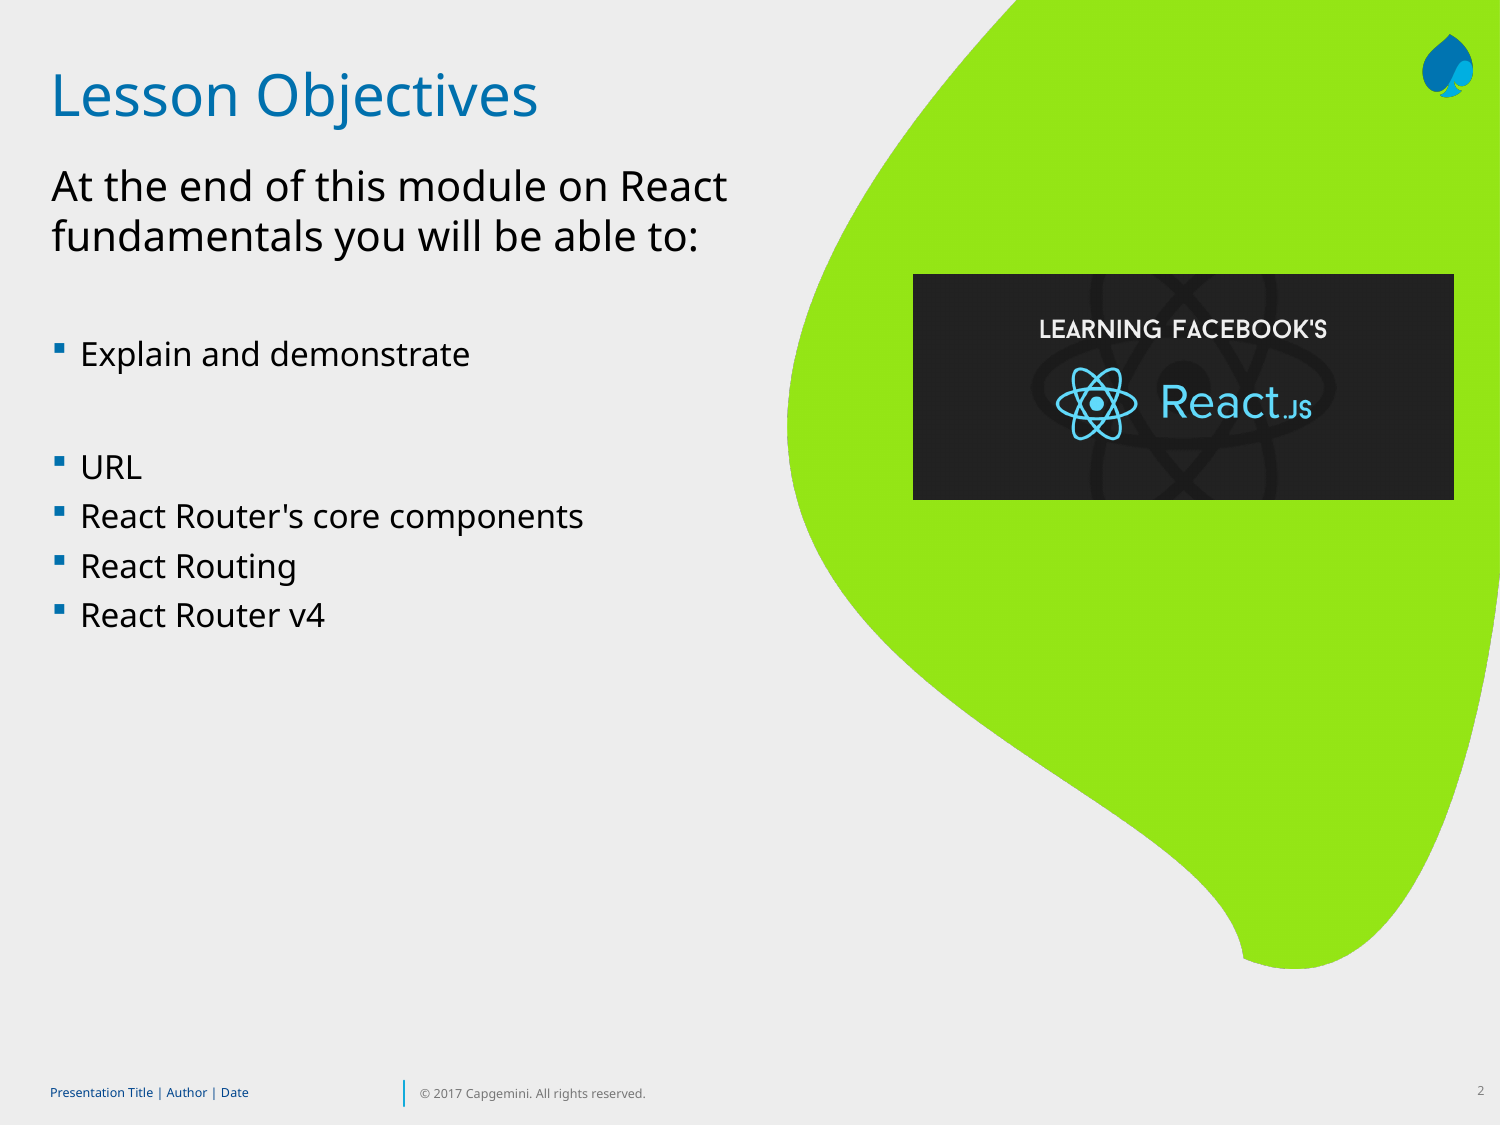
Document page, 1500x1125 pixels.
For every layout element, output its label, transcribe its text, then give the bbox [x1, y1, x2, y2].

list At the end of this module on React fundamentals you will be able to: Explain and demonstrate URL React Router's core components React Routing React Router v4 [51, 159, 983, 1072]
picture [787, 0, 1500, 969]
title Lesson Objectives [50, 66, 1406, 208]
